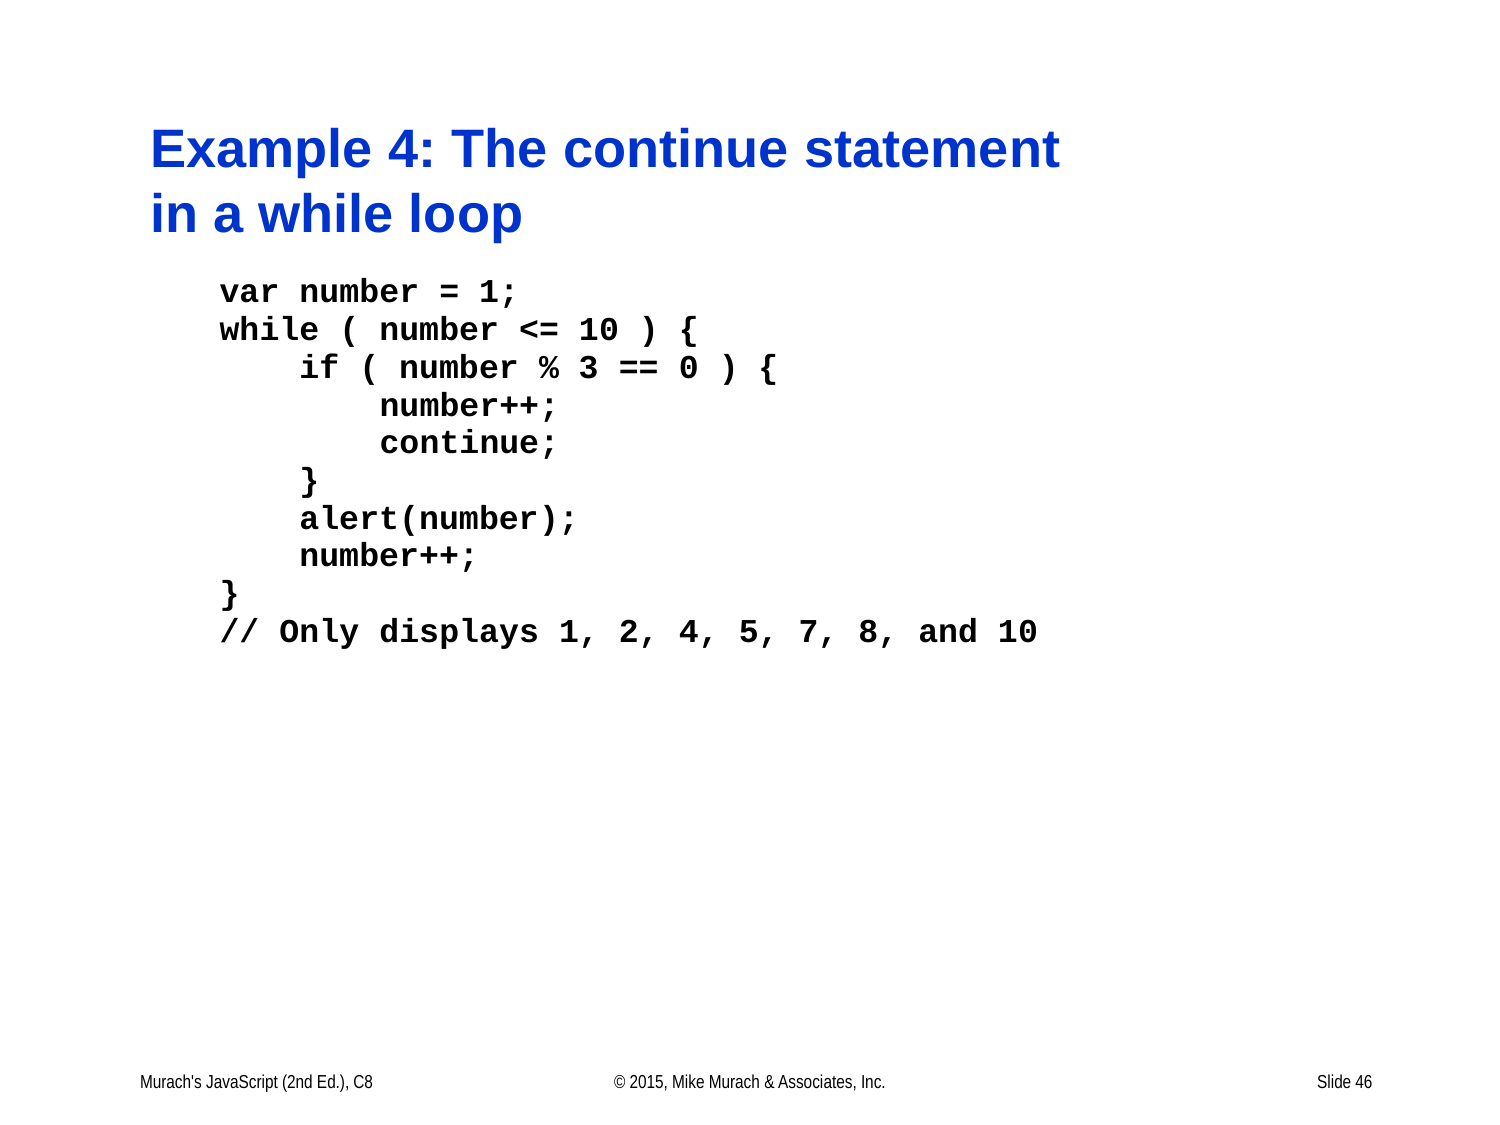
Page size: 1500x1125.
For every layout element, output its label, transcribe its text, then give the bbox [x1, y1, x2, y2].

slide_number Murach's JavaScript (2nd Ed.), C8 [125, 1025, 450, 1100]
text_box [162, 274, 1361, 655]
footer © 2015, Mike Murach & Associates, Inc. [474, 1025, 1025, 1100]
title Example 4: The continue statement in a while loop [150, 112, 1350, 244]
slide_number Slide 46 [1074, 1025, 1388, 1100]
